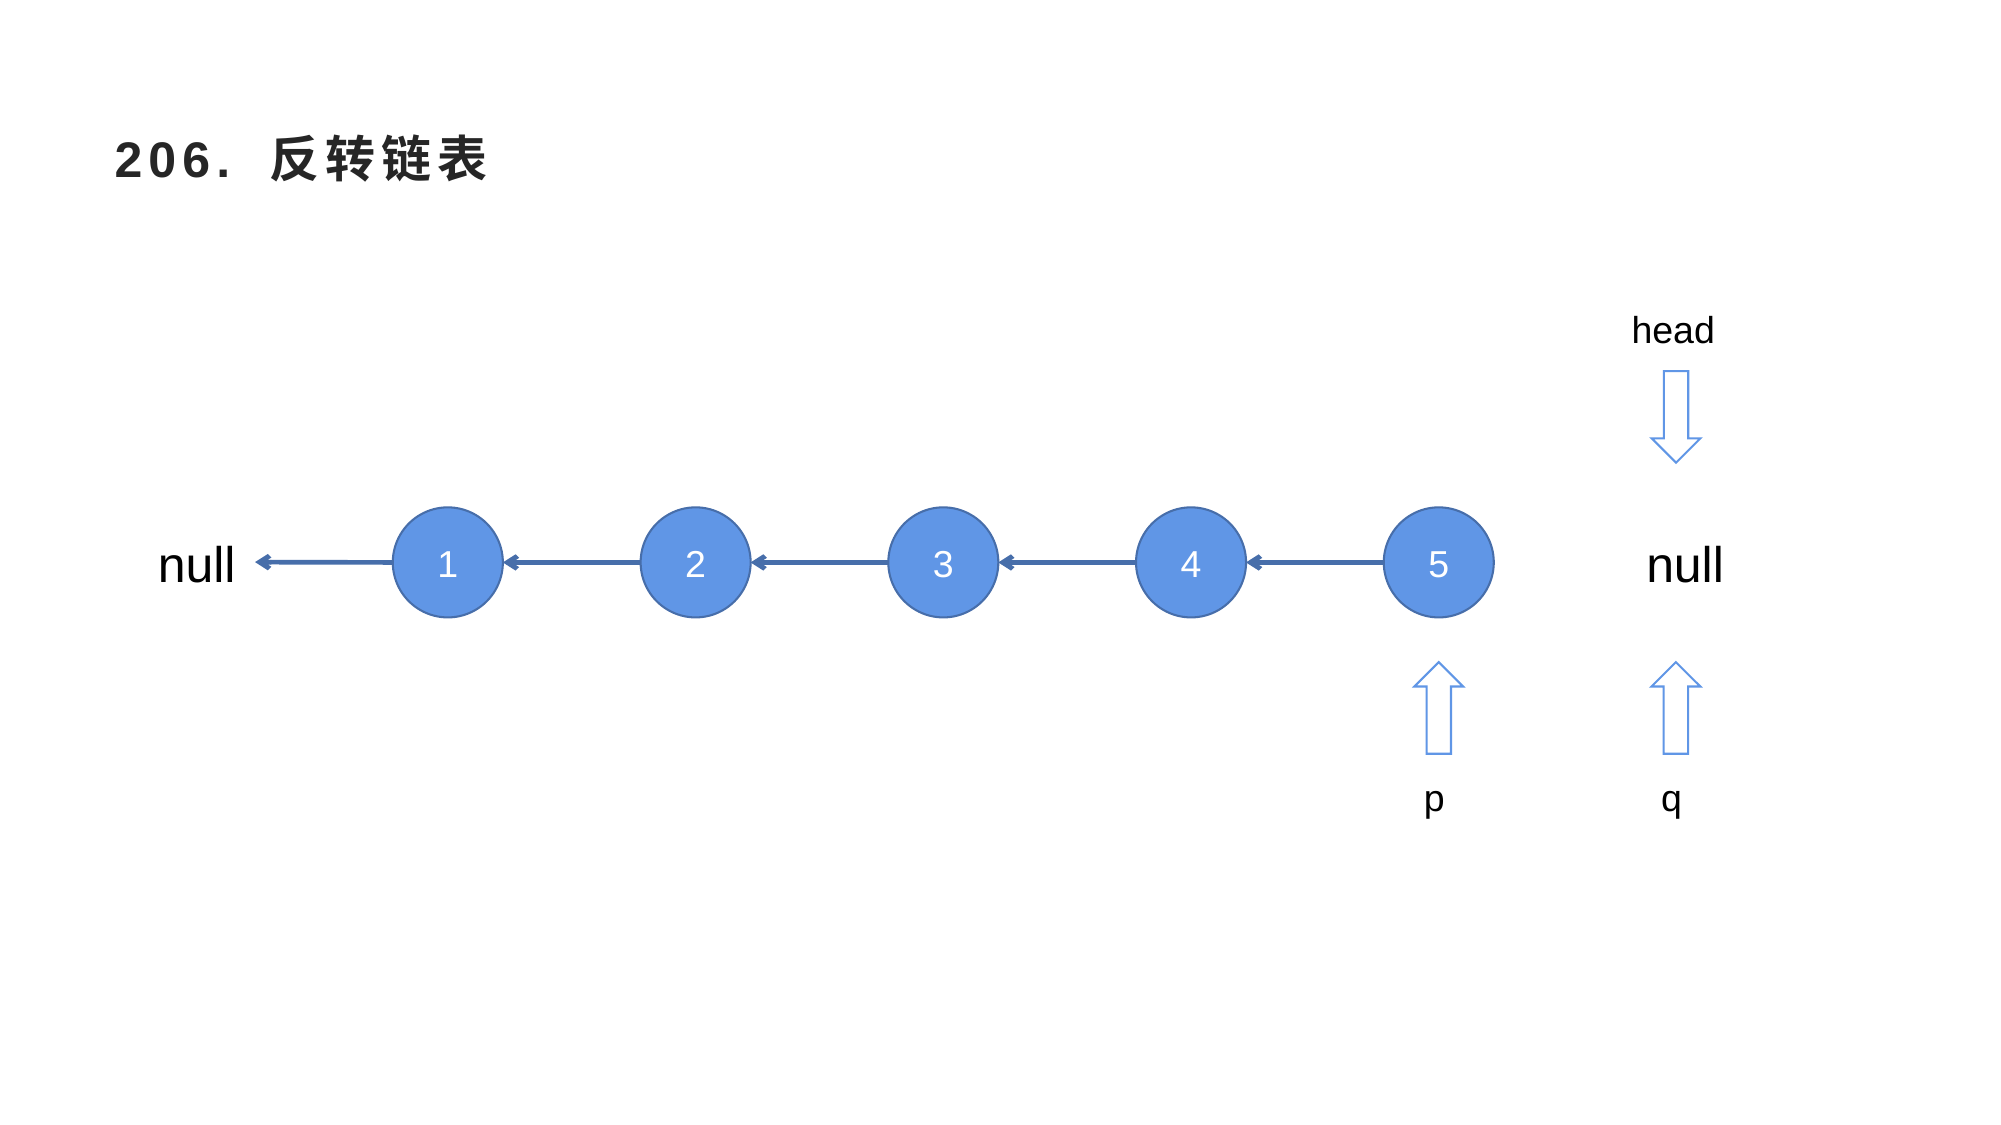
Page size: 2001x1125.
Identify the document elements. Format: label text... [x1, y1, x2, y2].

text_box 5 [1382, 506, 1495, 619]
text_box 3 [887, 506, 1000, 619]
title 206. 反转链表 [99, 99, 1900, 216]
text_box 1 [391, 506, 504, 619]
text_box null [143, 524, 256, 600]
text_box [1646, 662, 1706, 827]
text_box 2 [639, 506, 752, 619]
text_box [1409, 662, 1469, 827]
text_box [1616, 298, 1735, 463]
text_box 4 [1135, 506, 1248, 619]
text_box null [1631, 524, 1813, 600]
